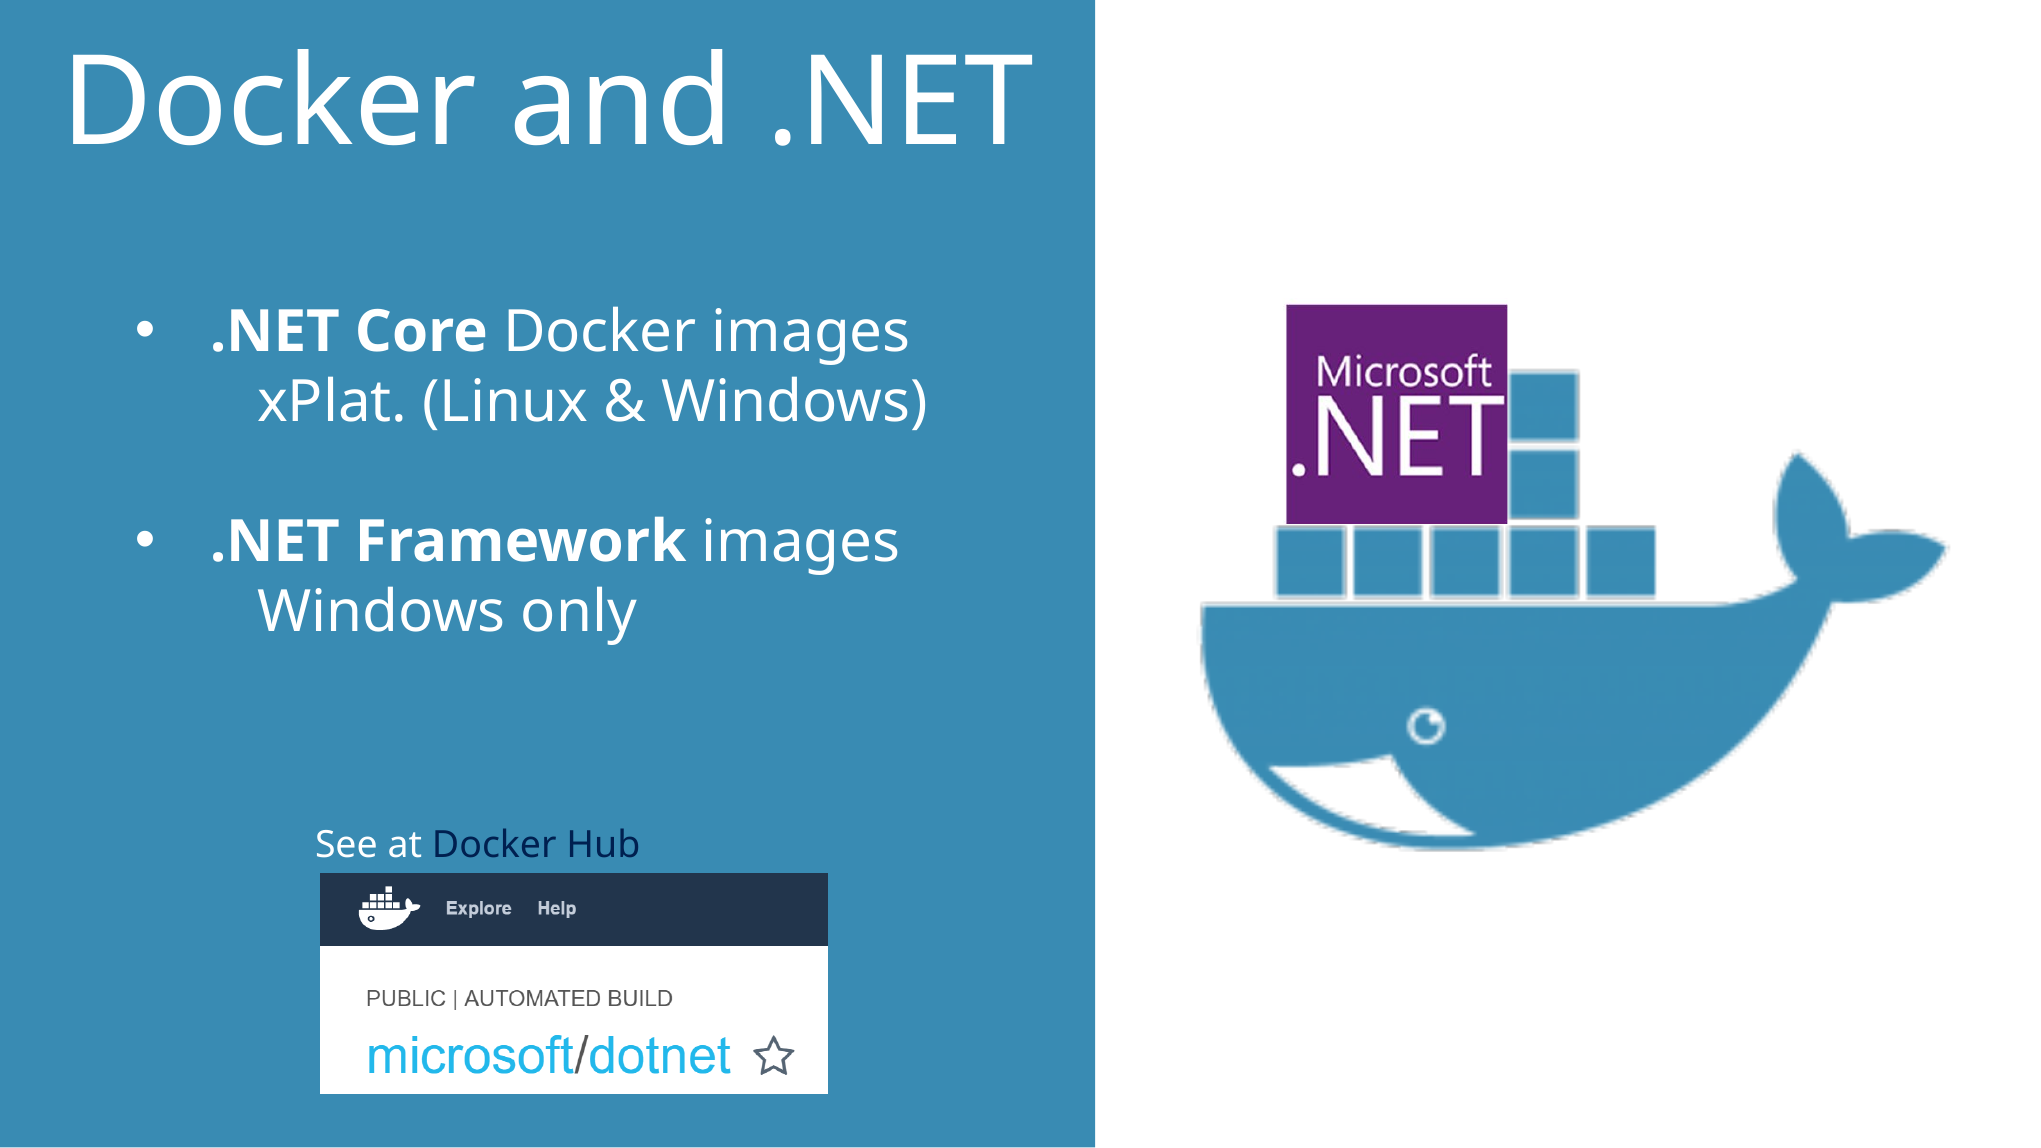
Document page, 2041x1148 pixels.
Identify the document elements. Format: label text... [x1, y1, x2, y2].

text_box [0, 0, 1096, 1148]
text_box See at Docker Hub [300, 813, 656, 879]
picture [1194, 233, 1958, 997]
text_box .NET Core Docker images xPlat. (Linux & Windows) .NET Framework images Windows only [120, 285, 1045, 721]
picture [319, 873, 829, 1095]
text_box Docker and .NET [10, 12, 1085, 178]
